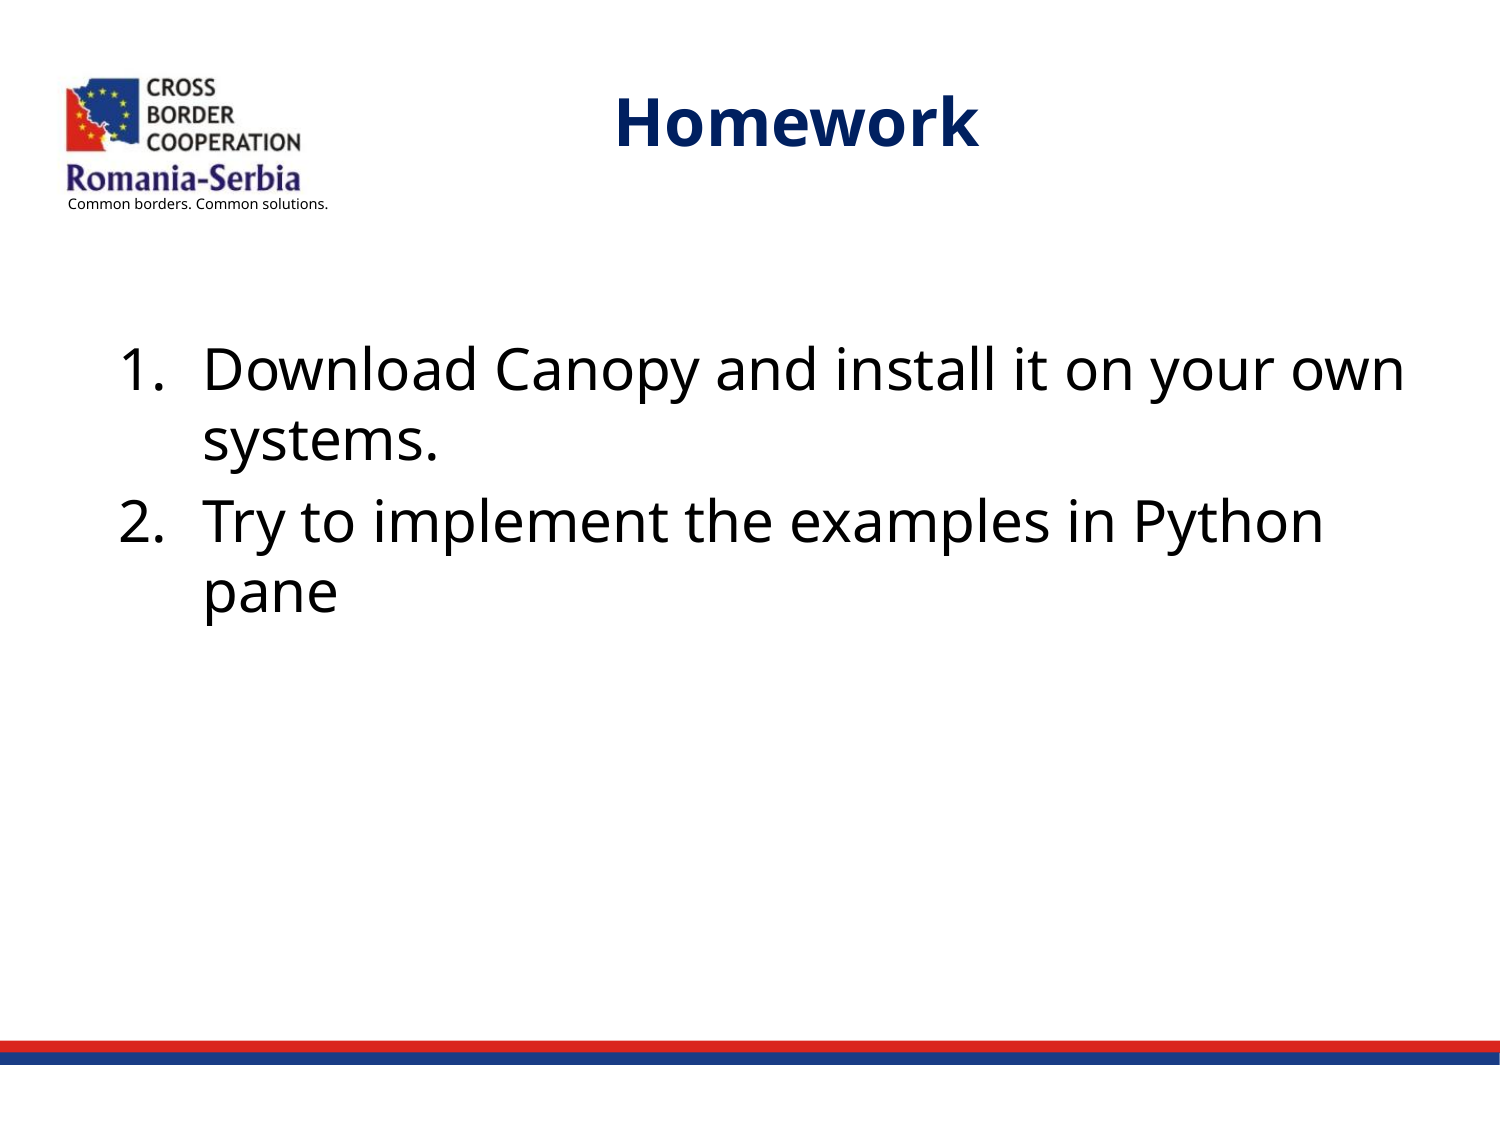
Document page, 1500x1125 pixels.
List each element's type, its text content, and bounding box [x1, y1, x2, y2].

title Homework [149, 11, 1444, 230]
list Download Canopy and install it on your own systems. Try to implement the examples in Python pane [102, 324, 1444, 601]
picture [41, 60, 149, 209]
